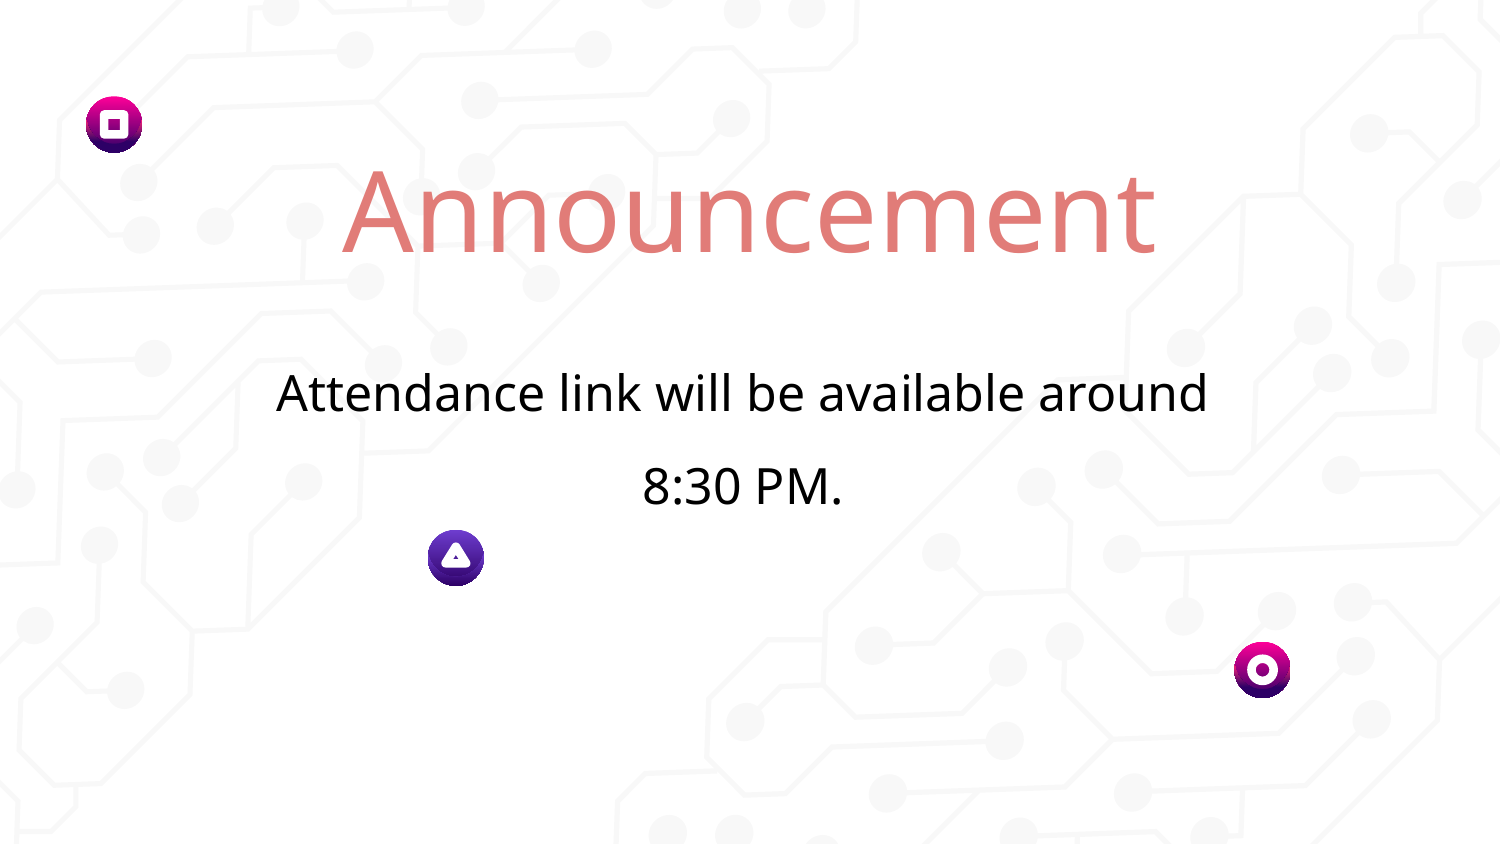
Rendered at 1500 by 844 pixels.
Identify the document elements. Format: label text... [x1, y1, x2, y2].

title Announcement [320, 124, 1180, 290]
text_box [85, 96, 143, 153]
list Attendance link will be available around 8:30 PM. [51, 346, 1449, 429]
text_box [1234, 641, 1291, 699]
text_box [427, 529, 485, 587]
